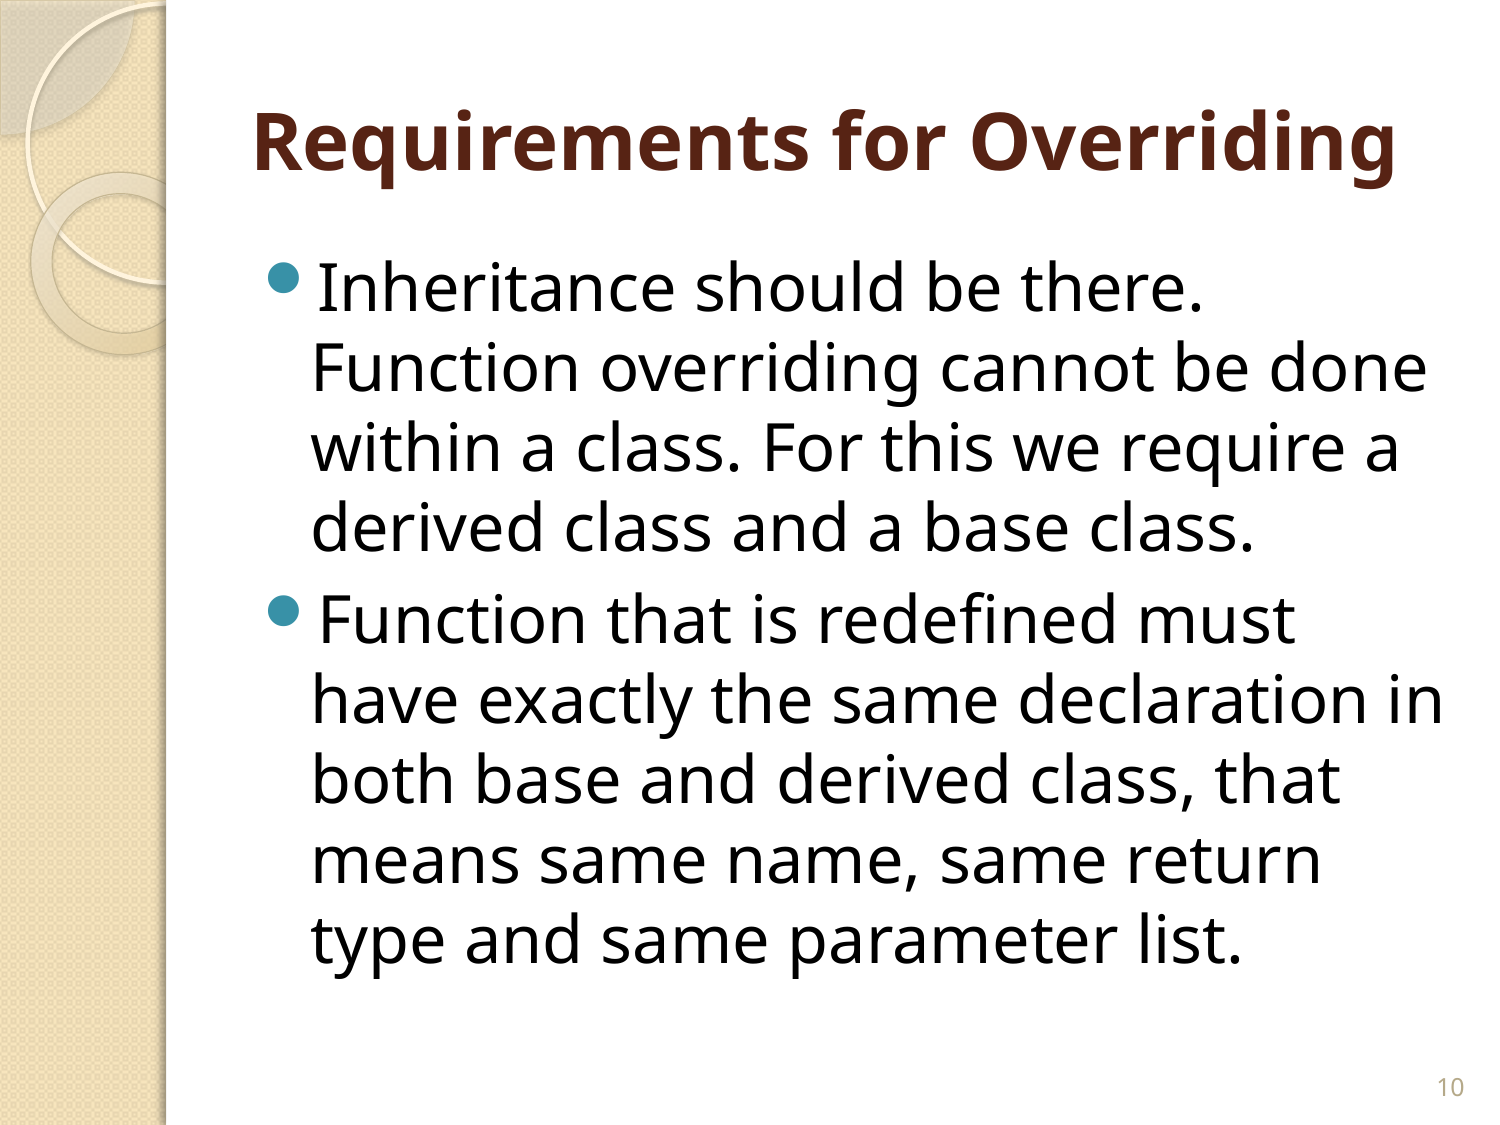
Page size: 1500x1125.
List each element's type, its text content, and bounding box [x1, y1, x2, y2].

slide_number 10 [1413, 1034, 1488, 1113]
title Requirements for Overriding [235, 45, 1466, 233]
list Inheritance should be there. Function overriding cannot be done within a class. For this we require a derived class and a base class. Function that is redefined must have exactly the same declaration in both base and derived class, that means same name, same return type and same parameter list. [235, 237, 1466, 1025]
